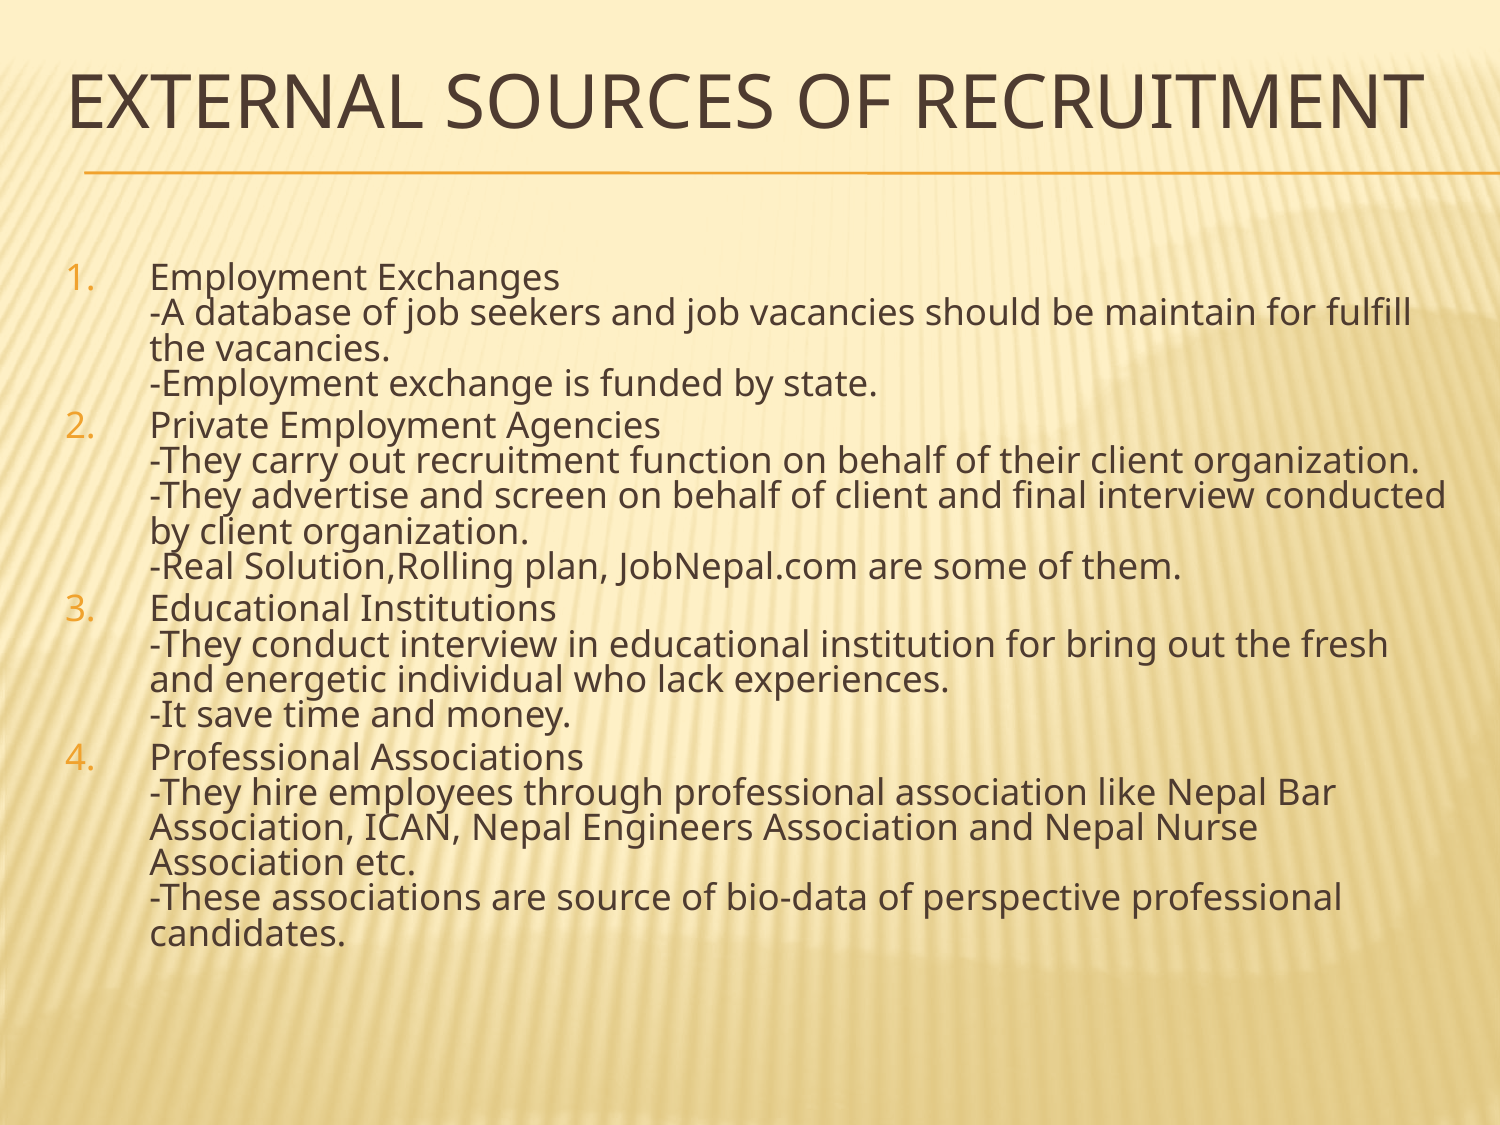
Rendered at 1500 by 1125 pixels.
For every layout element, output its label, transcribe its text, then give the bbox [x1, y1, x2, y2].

picture [0, 0, 1500, 1125]
list Employment Exchanges -A database of job seekers and job vacancies should be maintain for fulfill the vacancies. -Employment exchange is funded by state. Private Employment Agencies -They carry out recruitment function on behalf of their client organization. -They advertise and screen on behalf of client and final interview conducted by client organization. -Real Solution,Rolling plan, JobNepal.com are some of them. Educational Institutions -They conduct interview in educational institution for bring out the fresh and energetic individual who lack experiences. -It save time and money. Professional Associations -They hire employees through professional association like Nepal Bar Association, ICAN, Nepal Engineers Association and Nepal Nurse Association etc. -These associations are source of bio-data of perspective professional candidates. [50, 254, 1475, 998]
title EXTERNAL SOURCES OF RECRUITMENT [50, 75, 1475, 213]
